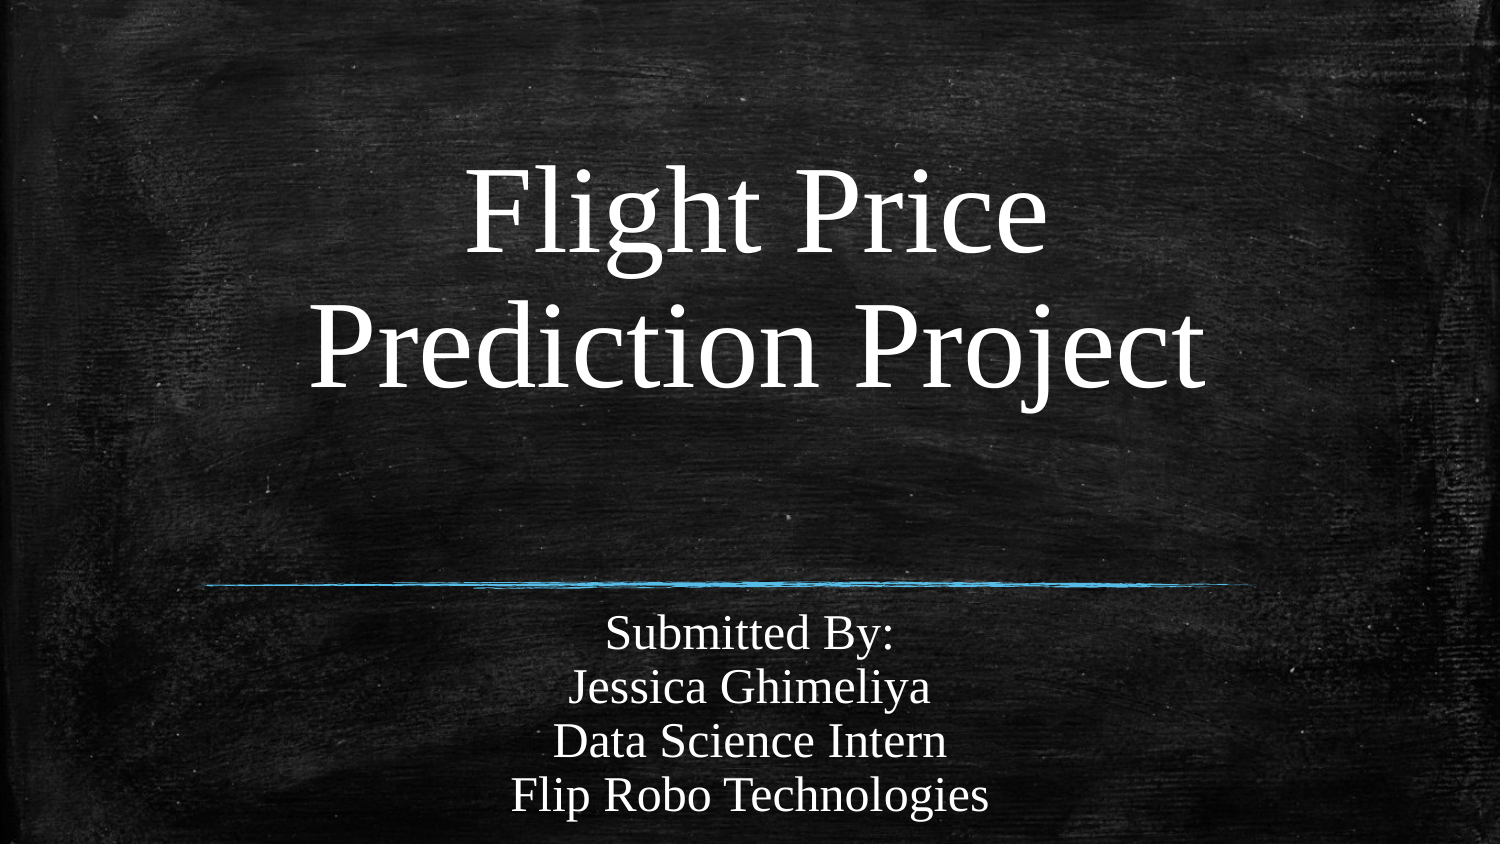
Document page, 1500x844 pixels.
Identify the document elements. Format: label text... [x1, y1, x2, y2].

subtitle Submitted By: Jessica Ghimeliya Data Science Intern Flip Robo Technologies [187, 599, 1313, 844]
title Flight Price Prediction Project [194, 94, 1321, 423]
